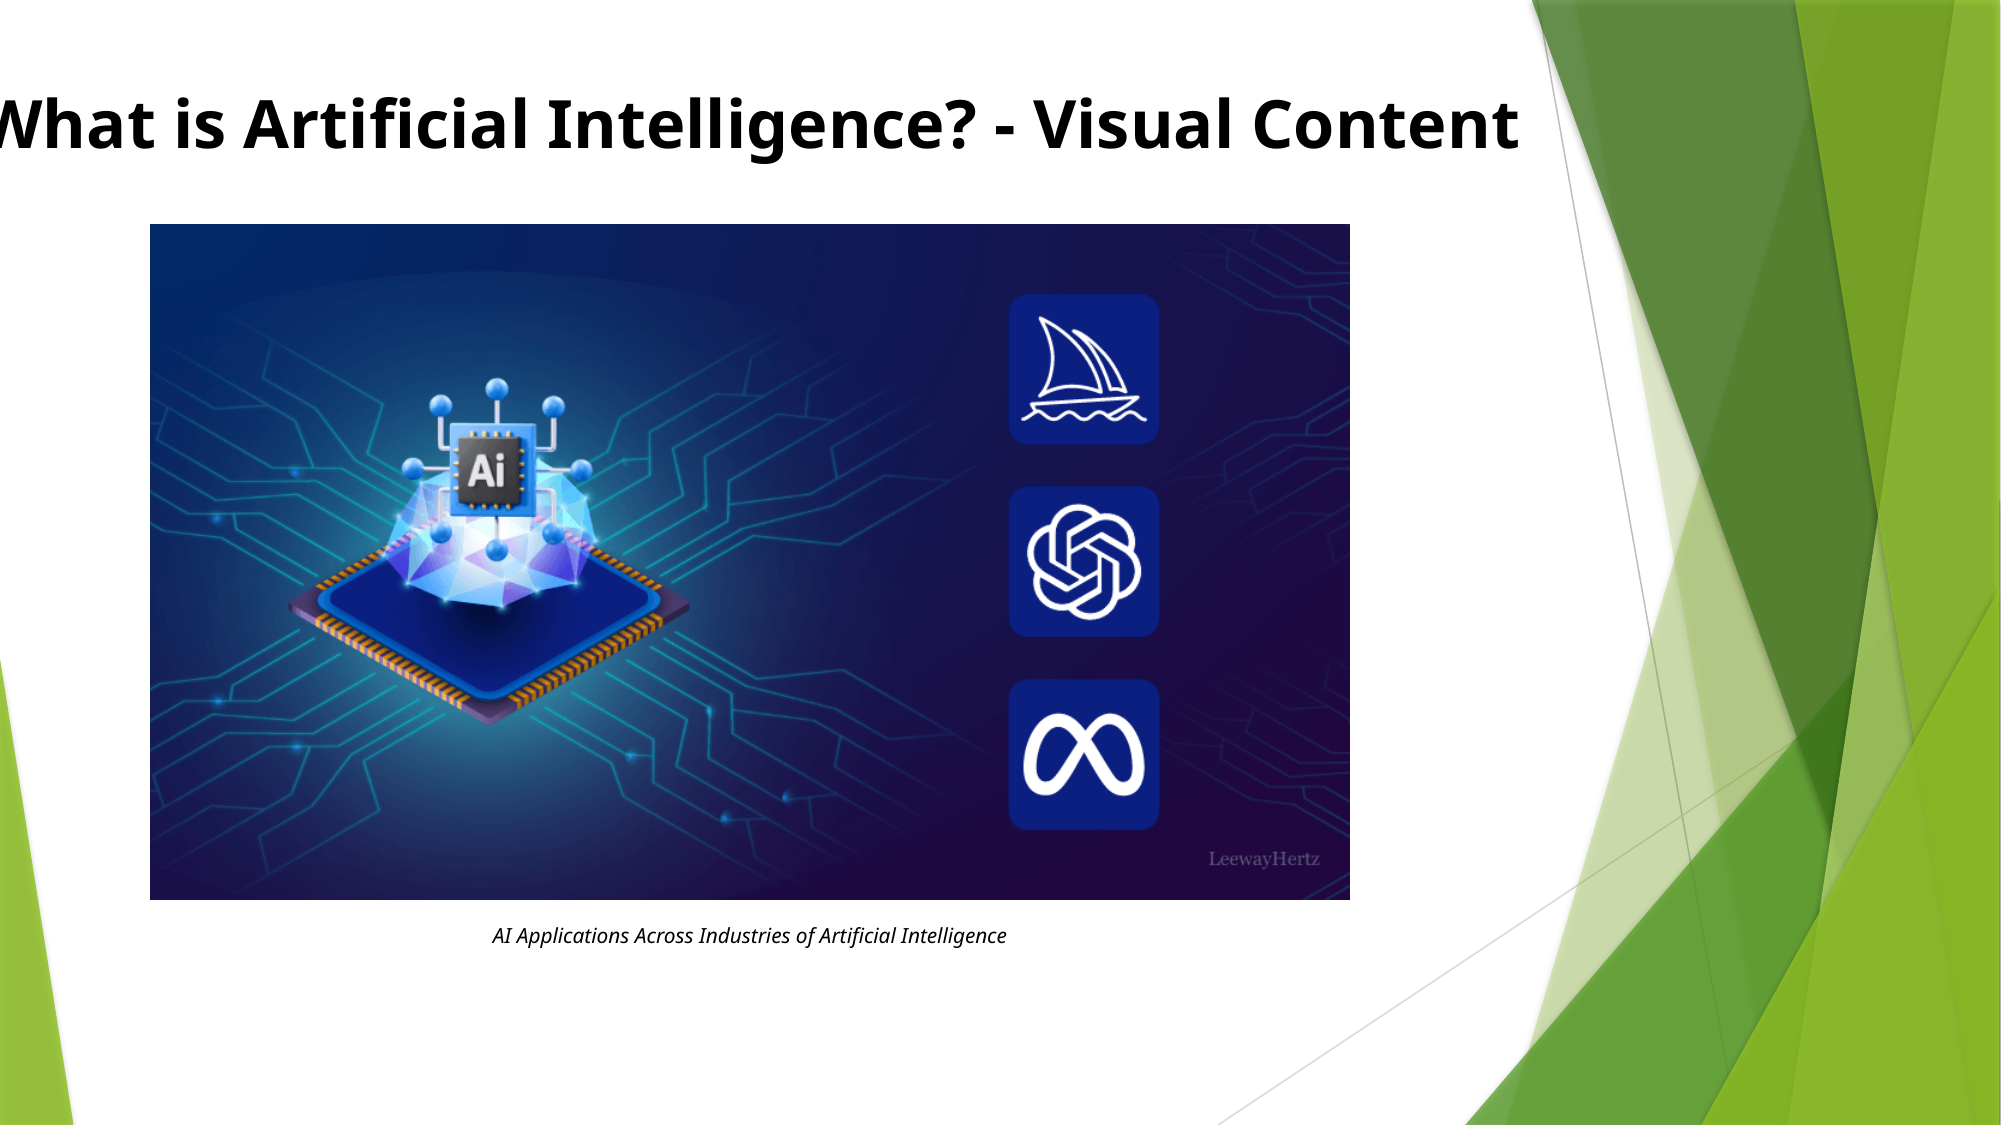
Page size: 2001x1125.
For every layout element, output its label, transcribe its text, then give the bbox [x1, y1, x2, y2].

picture [149, 224, 1351, 901]
text_box What is Artificial Intelligence? - Visual Content [0, 74, 1537, 170]
text_box AI Applications Across Industries of Artificial Intelligence [477, 915, 1022, 955]
